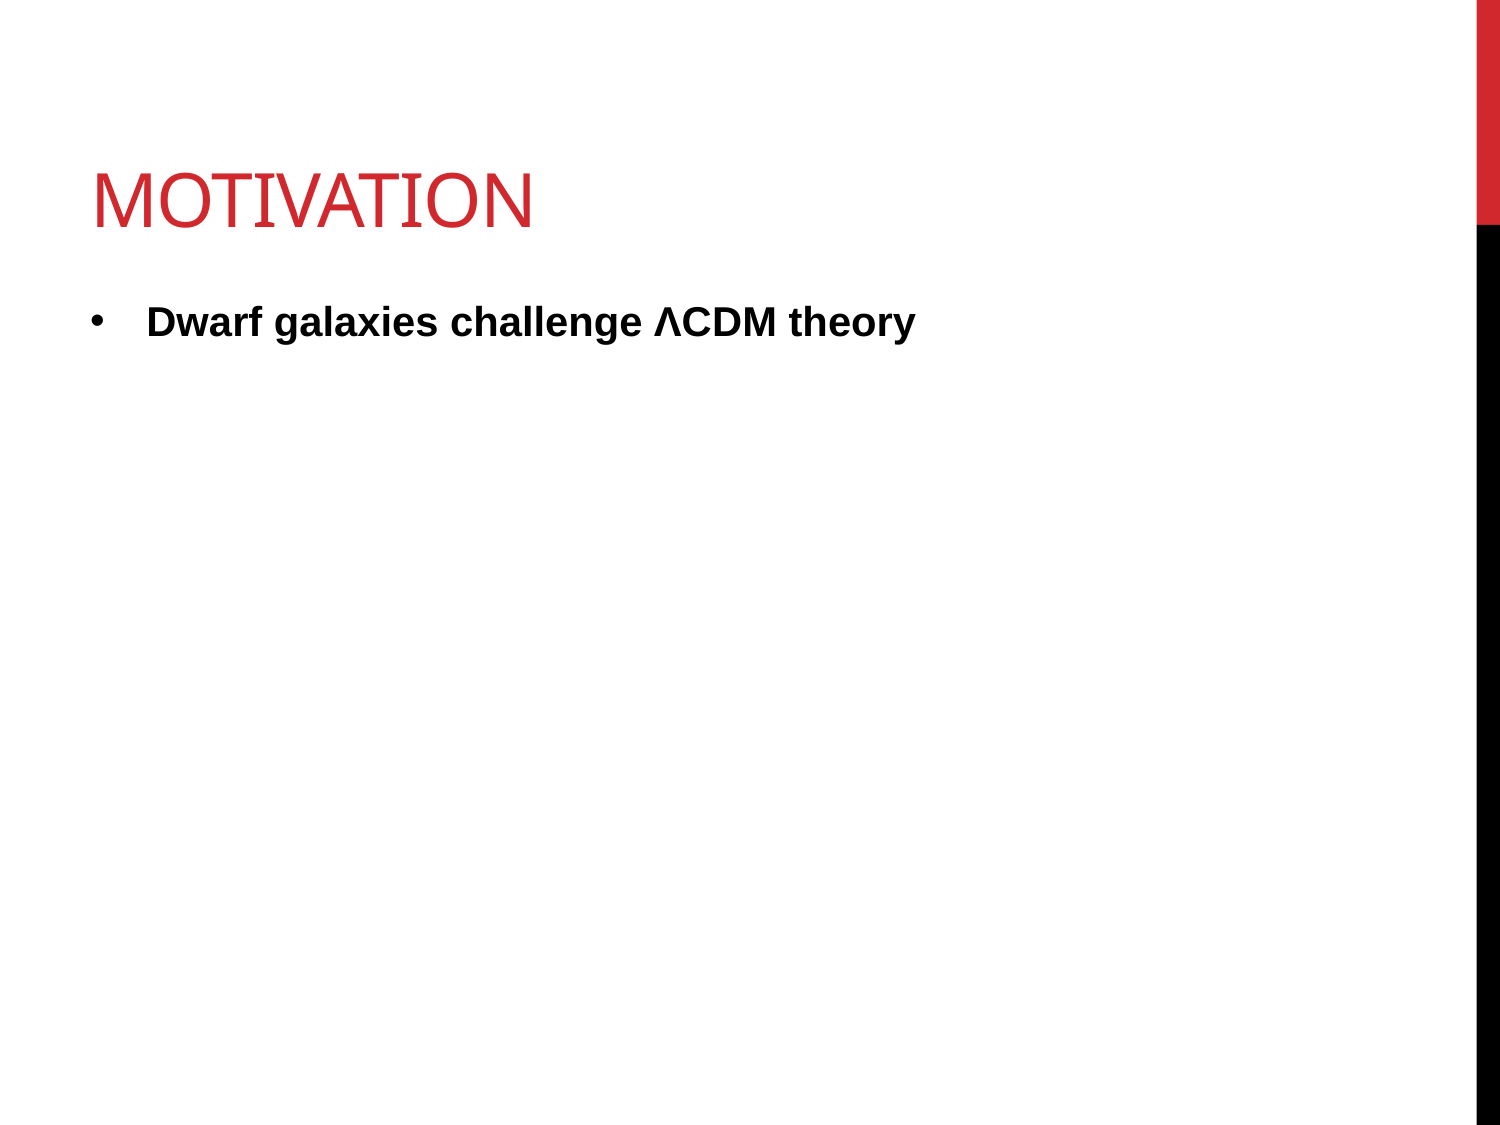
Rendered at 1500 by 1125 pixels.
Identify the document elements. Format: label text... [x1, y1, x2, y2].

list Dwarf galaxies challenge ΛCDM theory [75, 287, 1325, 1005]
title motivation [75, 25, 1025, 250]
